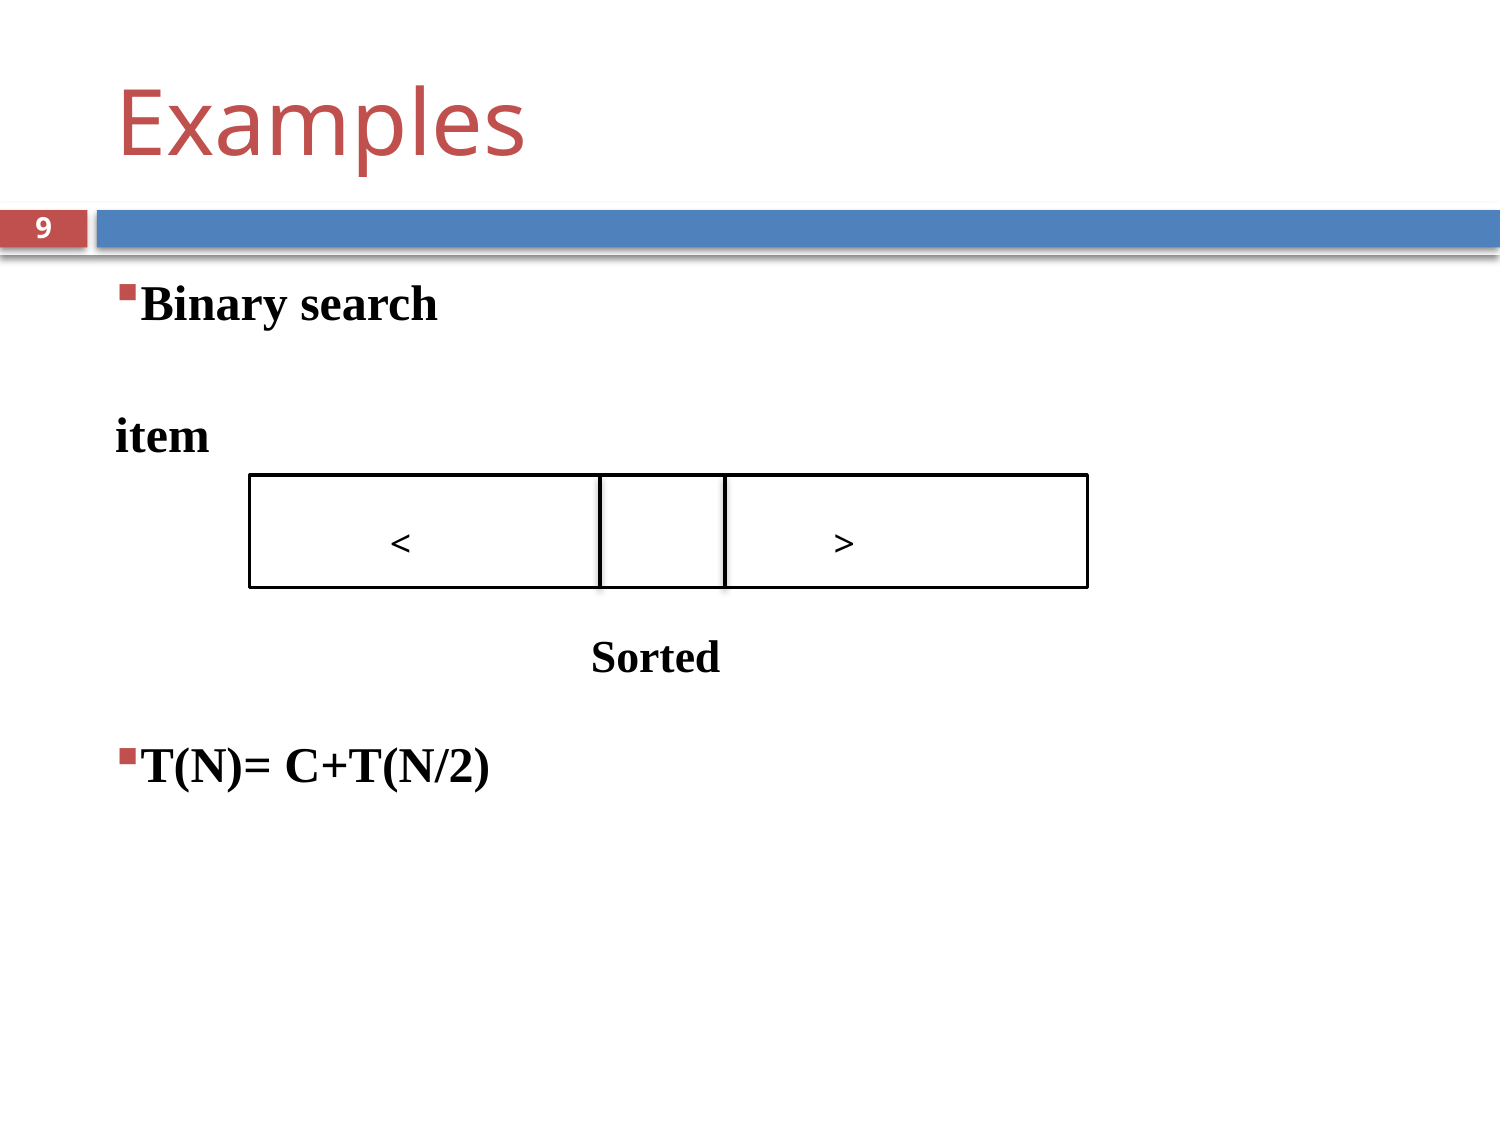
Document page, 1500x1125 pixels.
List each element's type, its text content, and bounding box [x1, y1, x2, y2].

title Examples [100, 37, 1438, 200]
list Binary search item T(N)= C+T(N/2) [100, 262, 1438, 1000]
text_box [249, 474, 1088, 588]
text_box Sorted [576, 619, 736, 690]
slide_number 9 [0, 208, 88, 249]
